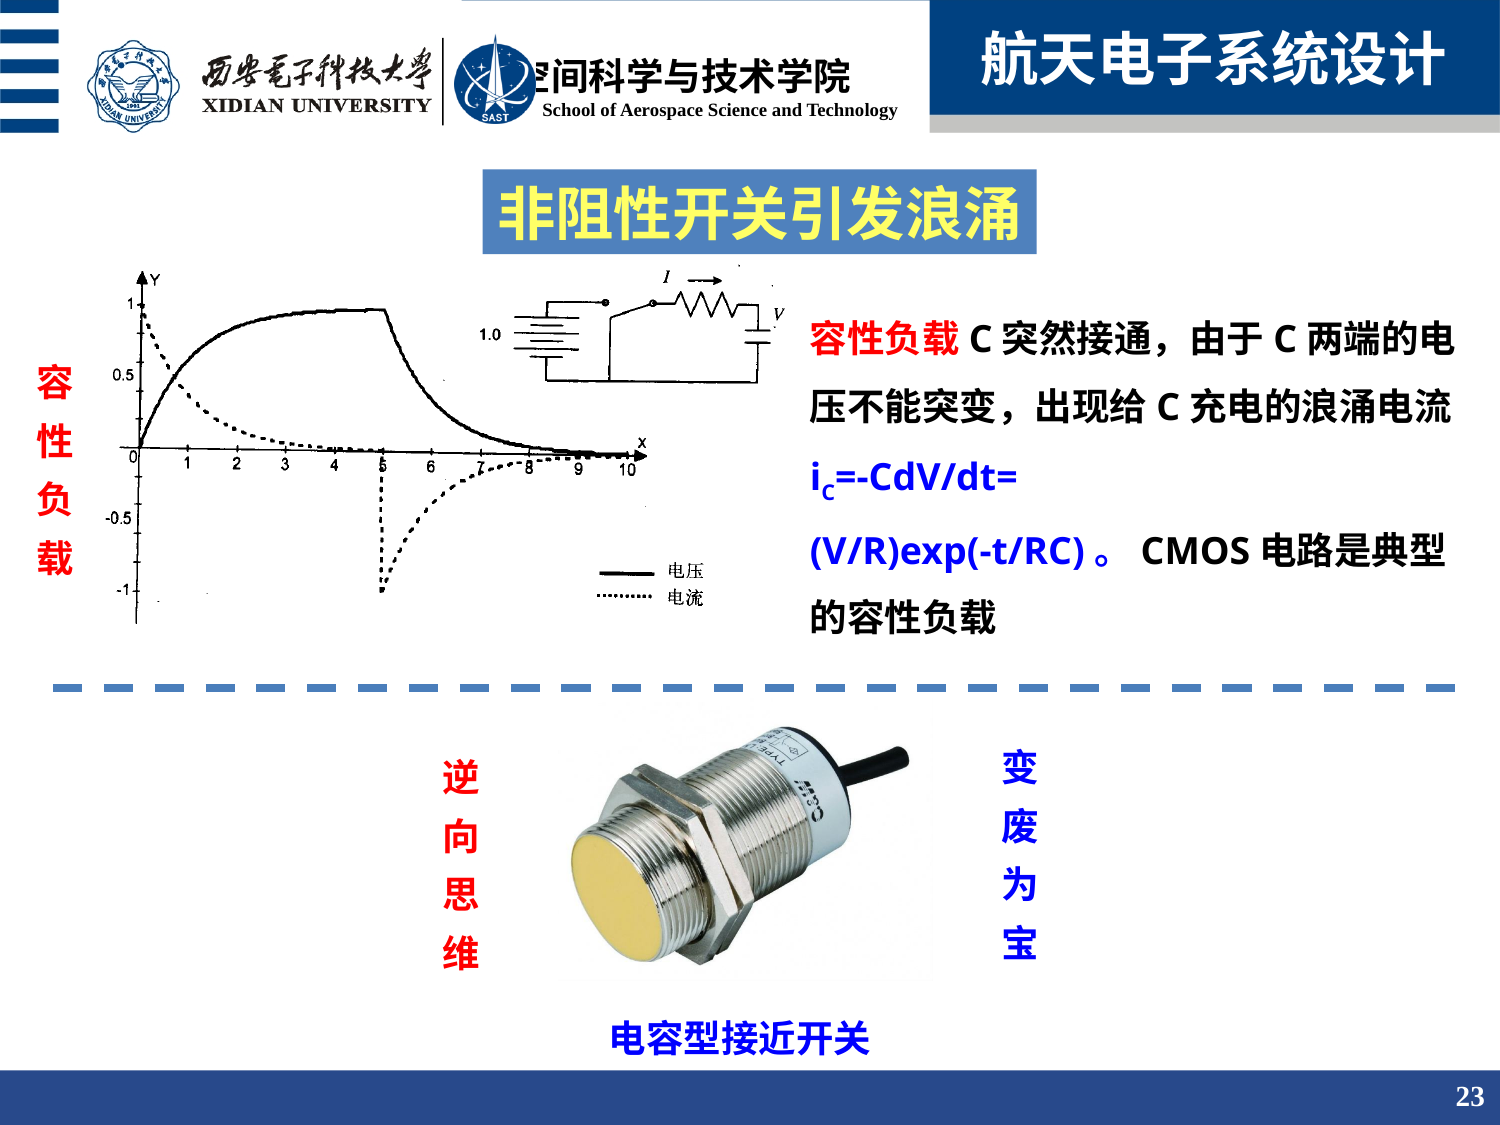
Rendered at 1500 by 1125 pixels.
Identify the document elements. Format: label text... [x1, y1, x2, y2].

picture [0, 0, 1500, 1070]
text_box 容性负载 [21, 338, 80, 561]
text_box 逆向思维 [427, 733, 514, 956]
text_box 航天电子系统设计 [927, 0, 1500, 114]
text_box 容性负载C突然接通，由于C两端的电压不能突变，出现给C充电的浪涌电流iC=-CdV/dt= (V/R)exp(-t/RC)。CMOS电路是典型的容性负载 [795, 285, 1483, 663]
text_box 非阻性开关引发浪涌 [482, 169, 1037, 255]
text_box 电容型接近开关 [593, 994, 898, 1066]
text_box 变废为宝 [986, 723, 1041, 981]
